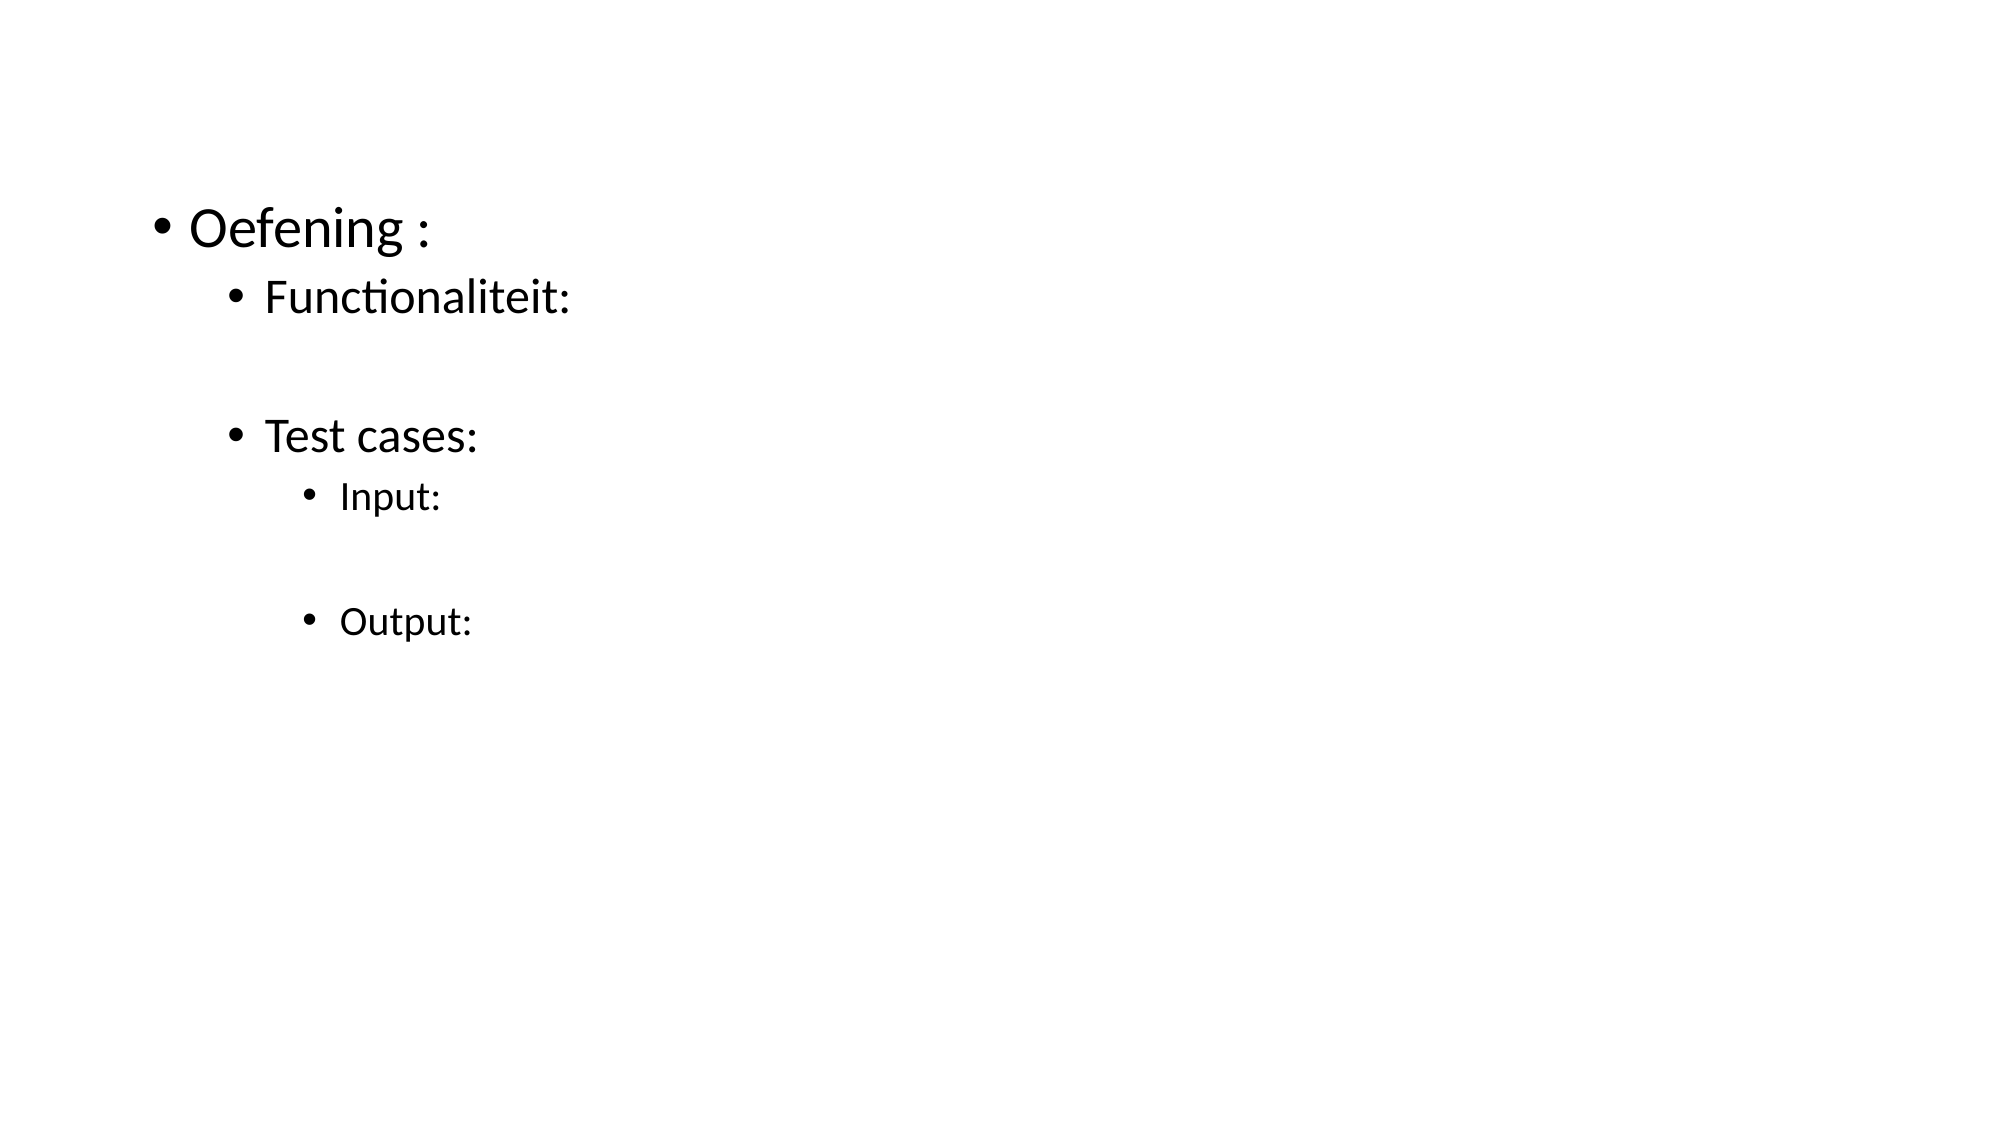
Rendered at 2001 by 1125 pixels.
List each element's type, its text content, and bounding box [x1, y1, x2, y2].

list Oefening : Functionaliteit: Test cases: Input: Output: [137, 190, 1863, 1088]
